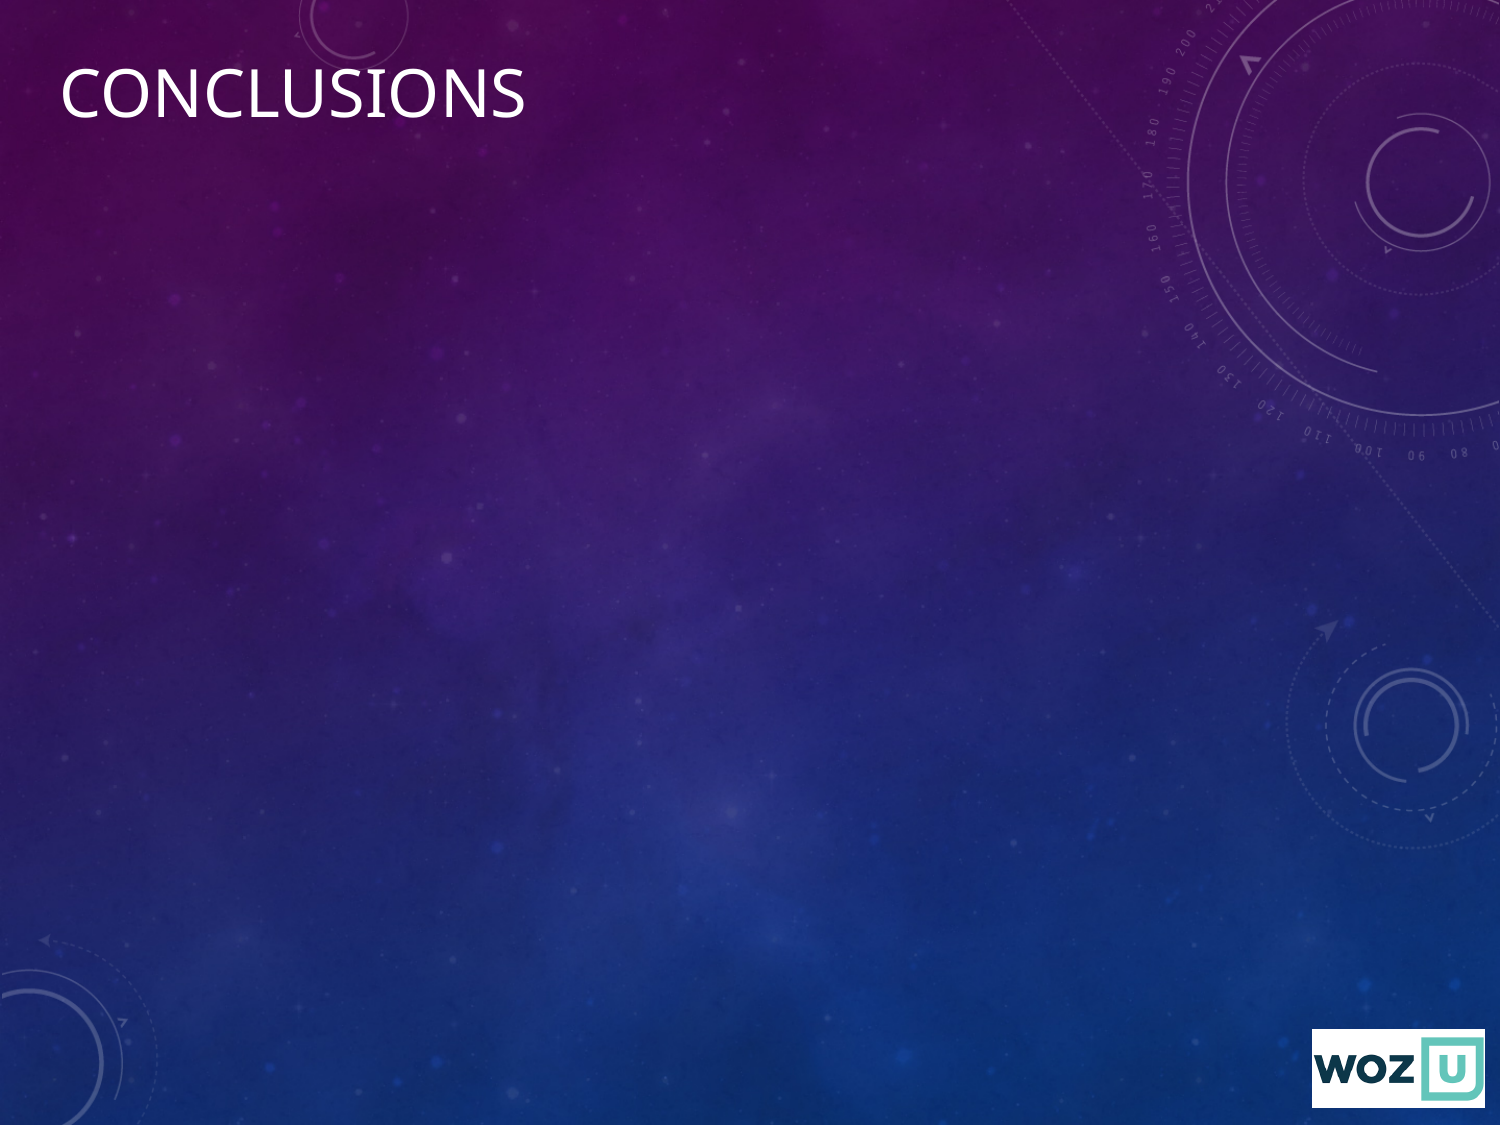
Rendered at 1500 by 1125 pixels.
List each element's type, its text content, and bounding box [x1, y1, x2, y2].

picture [0, 0, 1500, 1125]
text_box Conclusions [45, 43, 1121, 142]
